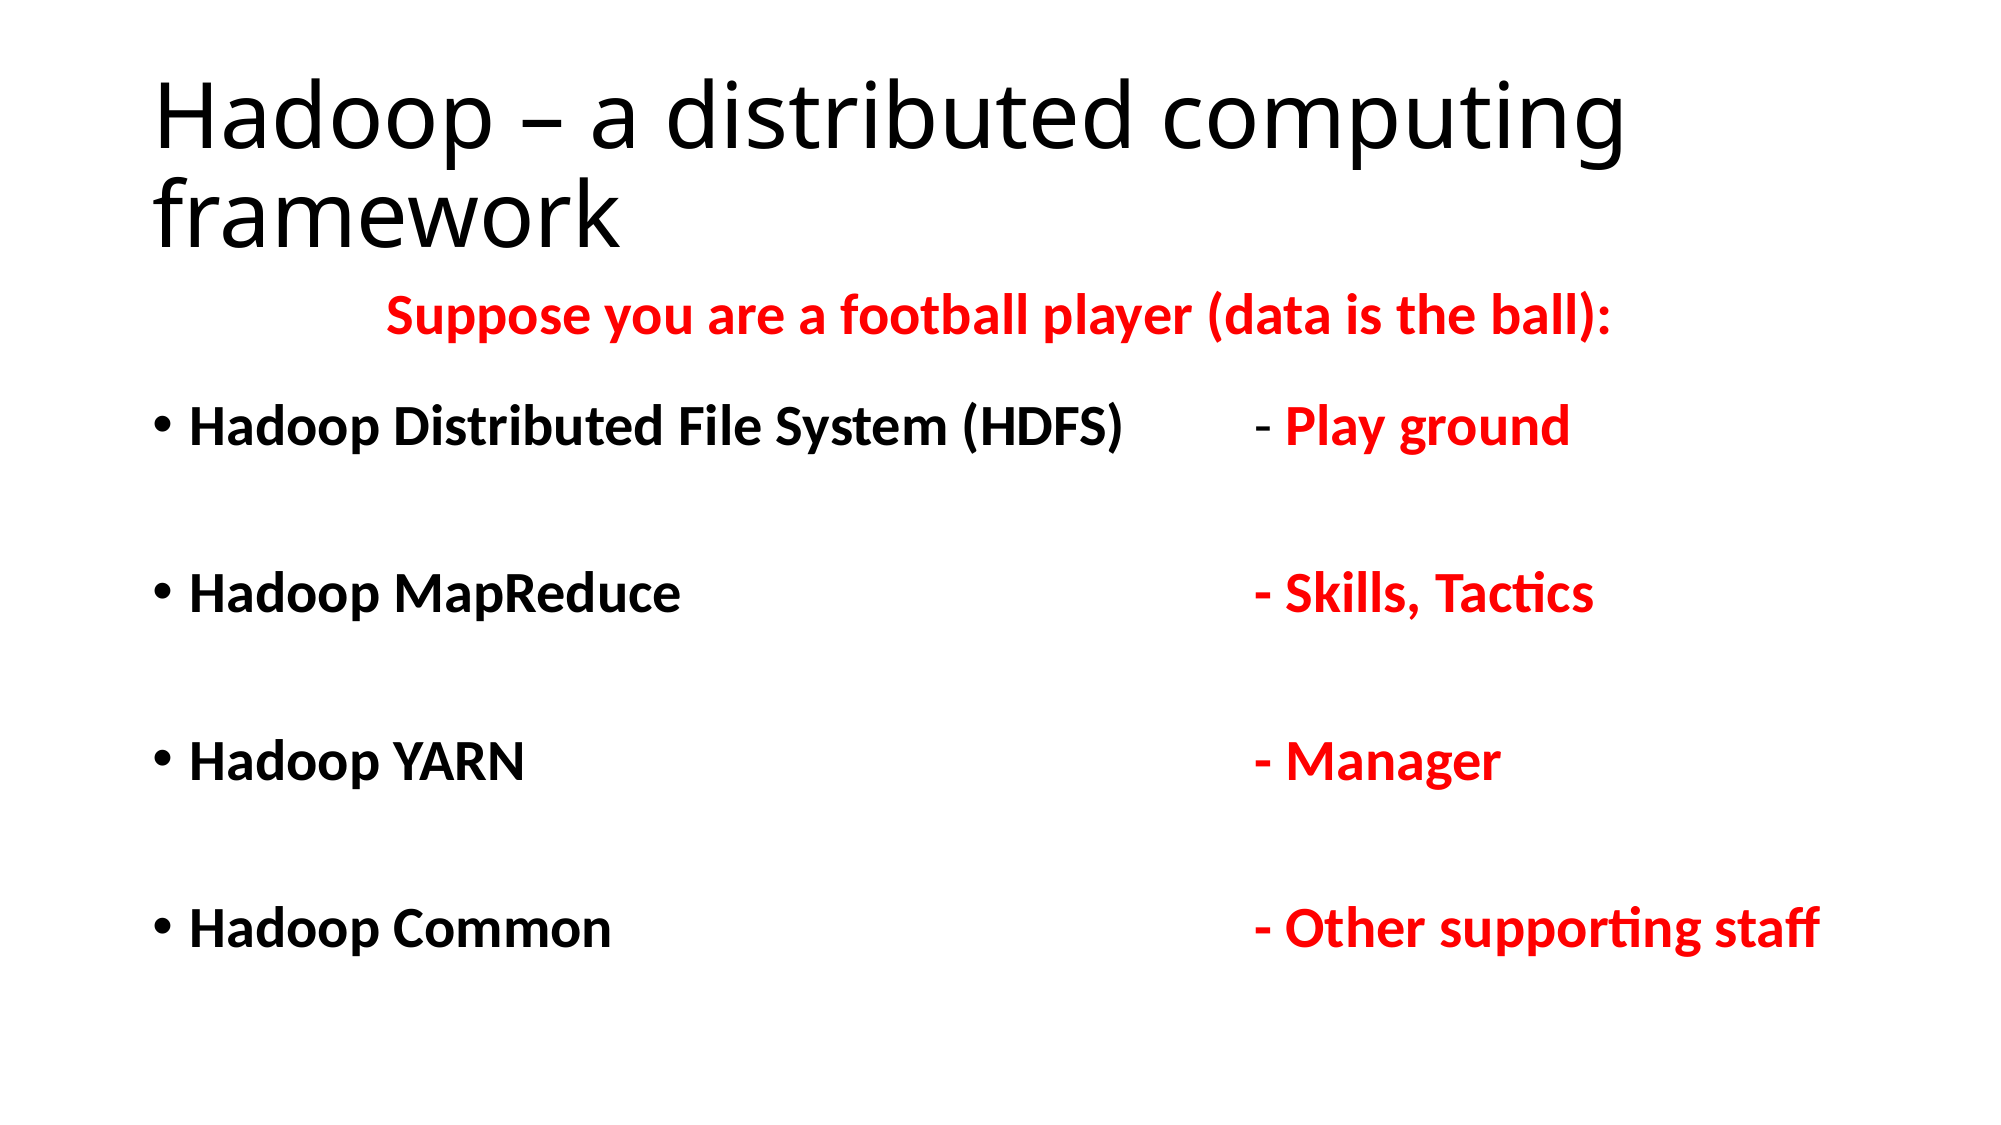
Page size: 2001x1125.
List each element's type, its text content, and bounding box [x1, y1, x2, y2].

title Hadoop – a distributed computing framework [137, 59, 1863, 278]
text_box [371, 276, 1880, 987]
list Hadoop Distributed File System (HDFS) Hadoop MapReduce Hadoop YARN Hadoop Common [137, 387, 371, 986]
